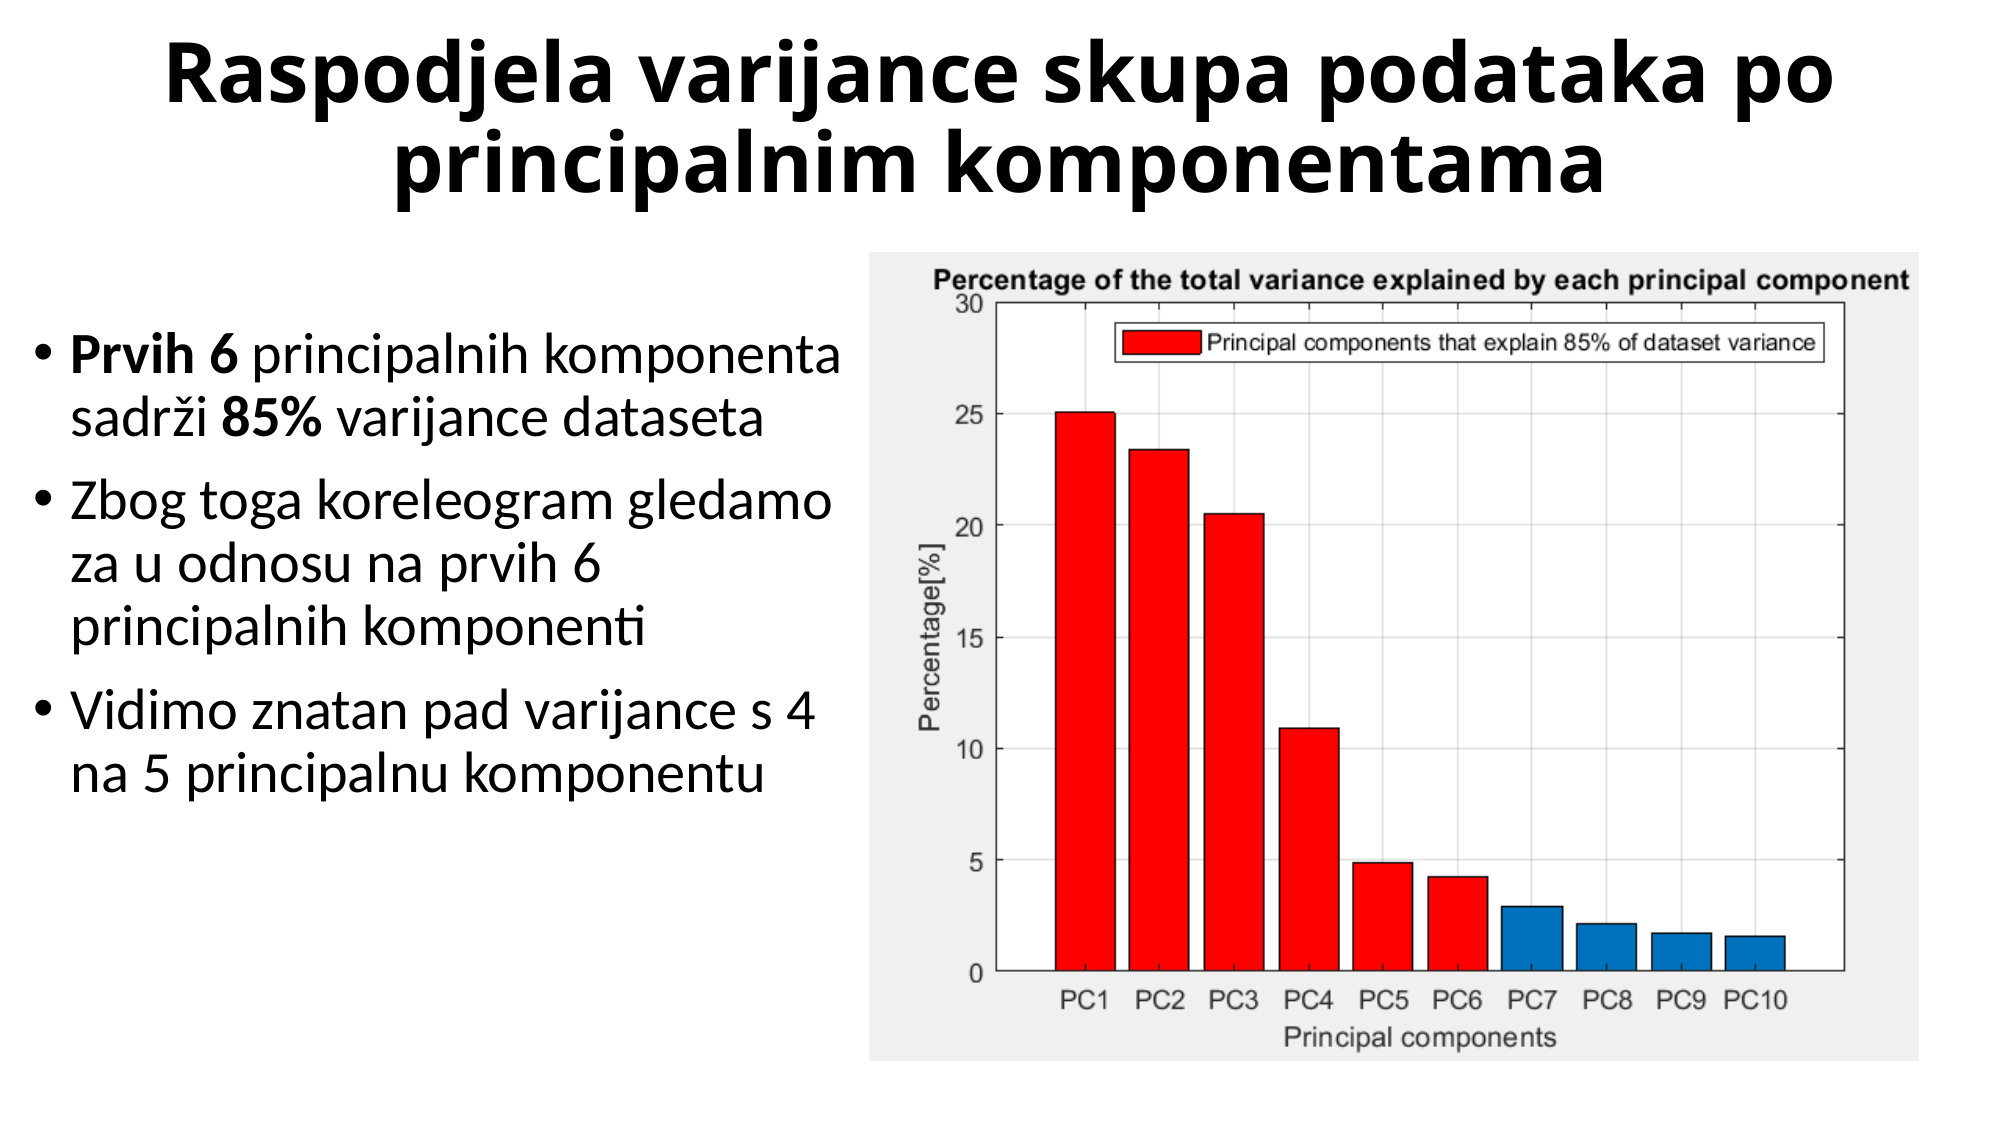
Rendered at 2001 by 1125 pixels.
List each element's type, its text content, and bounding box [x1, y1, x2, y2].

list Prvih 6 principalnih komponenta sadrži 85% varijance dataseta Zbog toga koreleogram gledamo za u odnosu na prvih 6 principalnih komponenti Vidimo znatan pad varijance s 4 na 5 principalnu komponentu [18, 315, 869, 1030]
title Raspodjela varijance skupa podataka po principalnim komponentama [8, 11, 1992, 229]
picture [869, 252, 1919, 1061]
